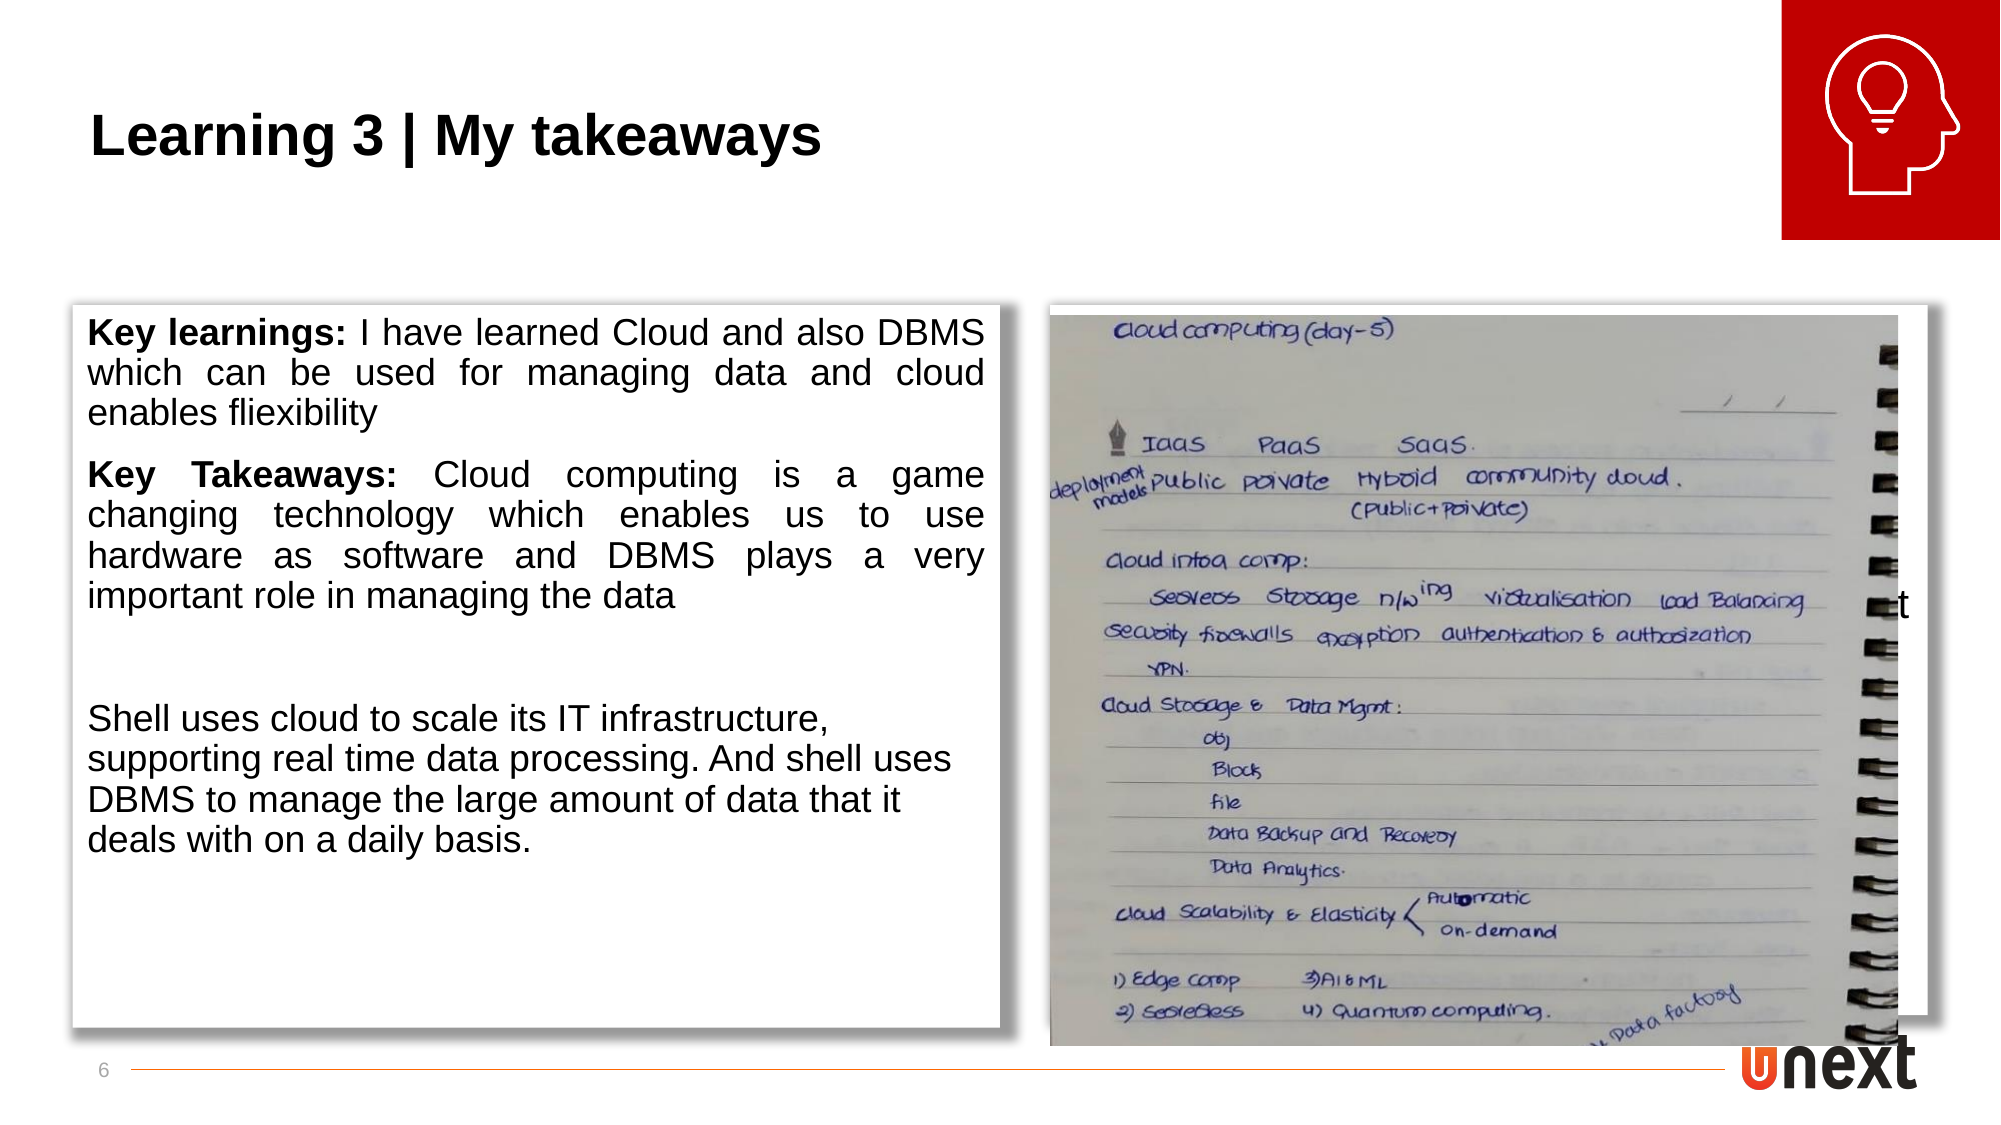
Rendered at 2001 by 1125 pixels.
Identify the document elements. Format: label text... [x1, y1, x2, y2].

text_box [1781, 0, 2000, 241]
picture [1797, 23, 1988, 214]
slide_number 6 [48, 1047, 110, 1091]
picture [1049, 315, 1917, 1090]
text_box Key learnings: I have learned Cloud and also DBMS which can be used for managing data and cloud enables fliexibility Key Takeaways: Cloud computing is a game changing technology which enables us to use hardware as software and DBMS plays a very important role in managing the data Shell uses cloud to scale its IT infrastructure, supporting real time data processing. And shell uses DBMS to manage the large amount of data that it deals with on a daily basis. [72, 305, 1000, 1028]
title Learning 3 | My takeaways [76, 78, 1797, 196]
text_box [Add a graphic that provides evidence of what you learned] [1050, 305, 1928, 1016]
